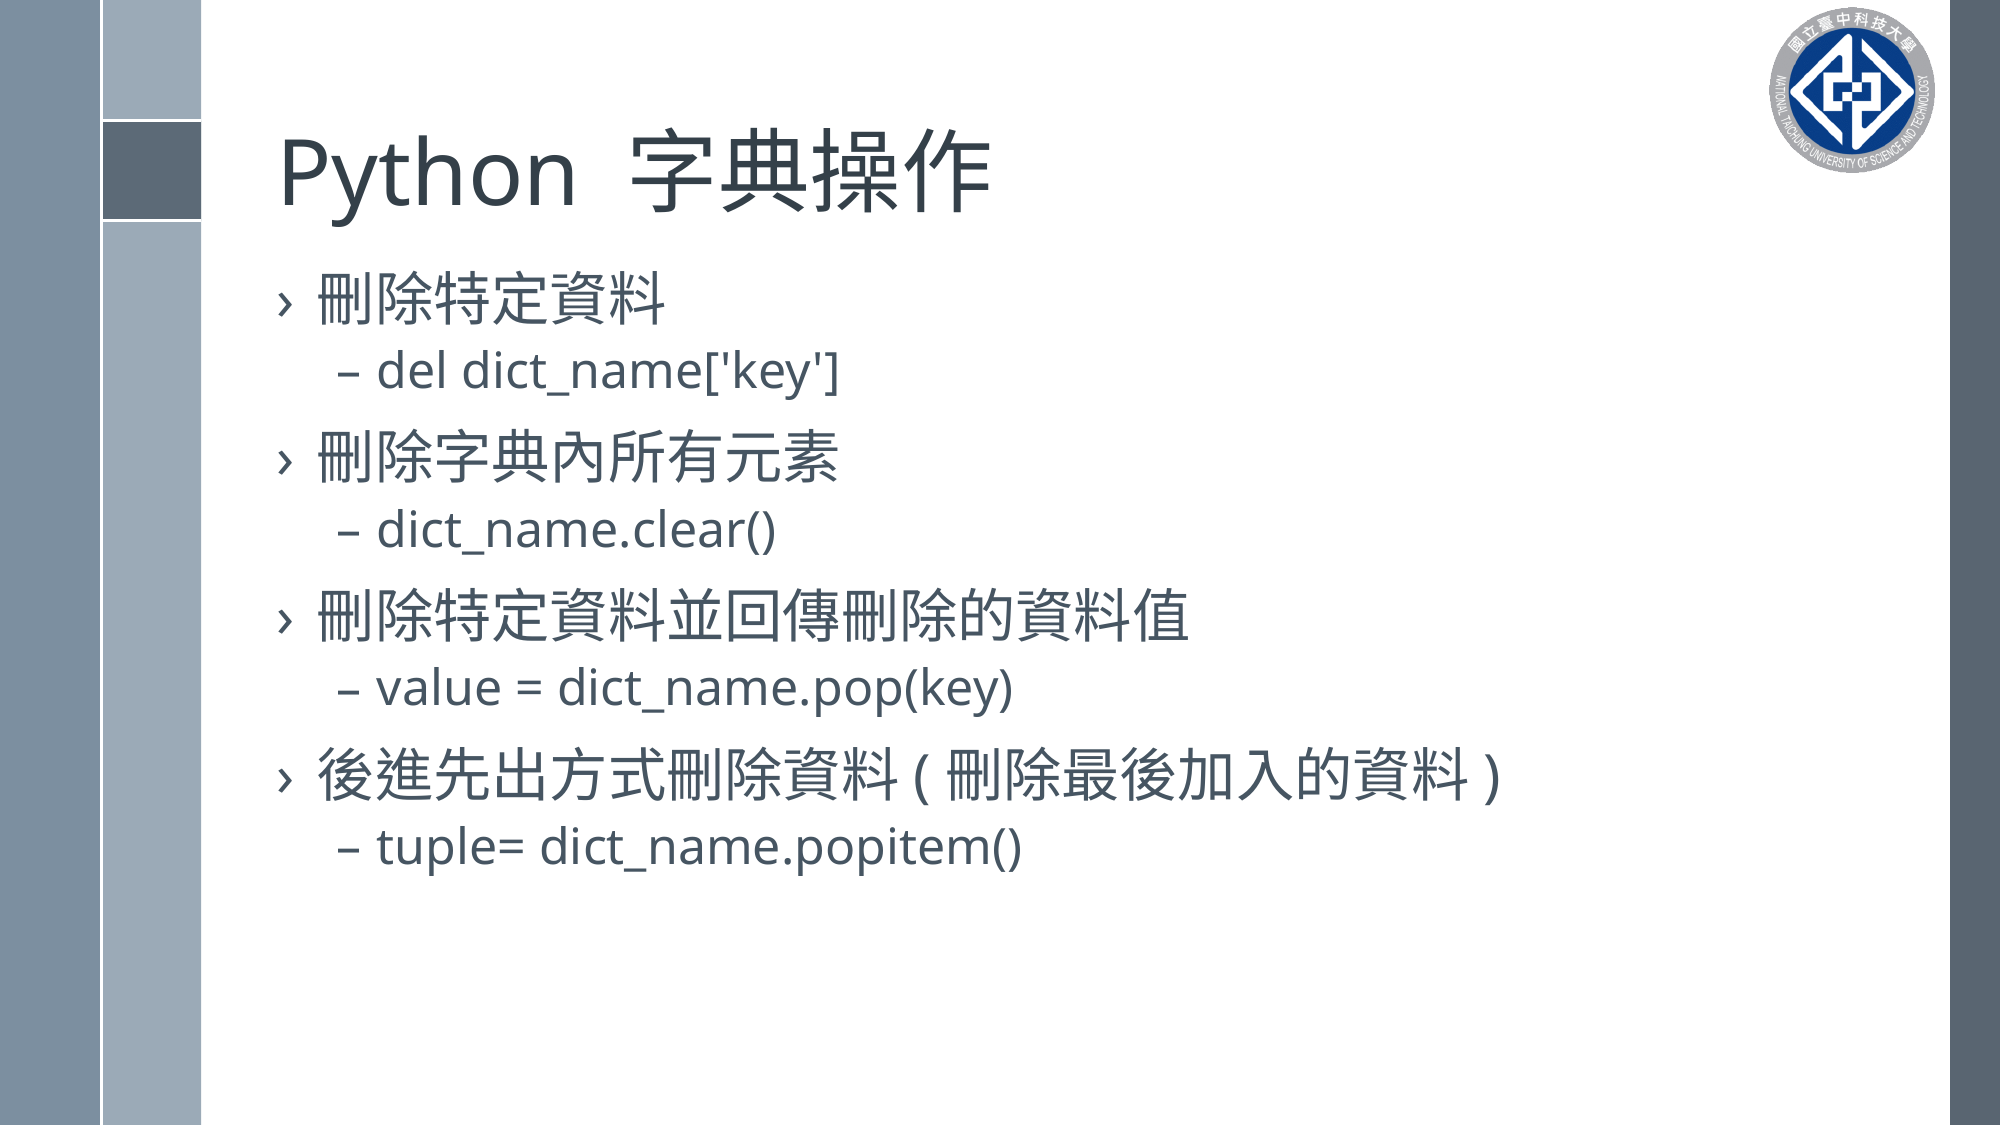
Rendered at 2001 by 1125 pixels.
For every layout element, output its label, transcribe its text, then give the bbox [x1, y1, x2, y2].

title Python 字典操作 [261, 29, 1867, 233]
list 刪除特定資料 del dict_name['key'] 刪除字典內所有元素 dict_name.clear() 刪除特定資料並回傳刪除的資料值 value = dict_name.pop(key) 後進先出方式刪除資料(刪除最後加入的資料) tuple= dict_name.popitem() [261, 262, 1867, 1013]
picture [1769, 7, 1935, 173]
